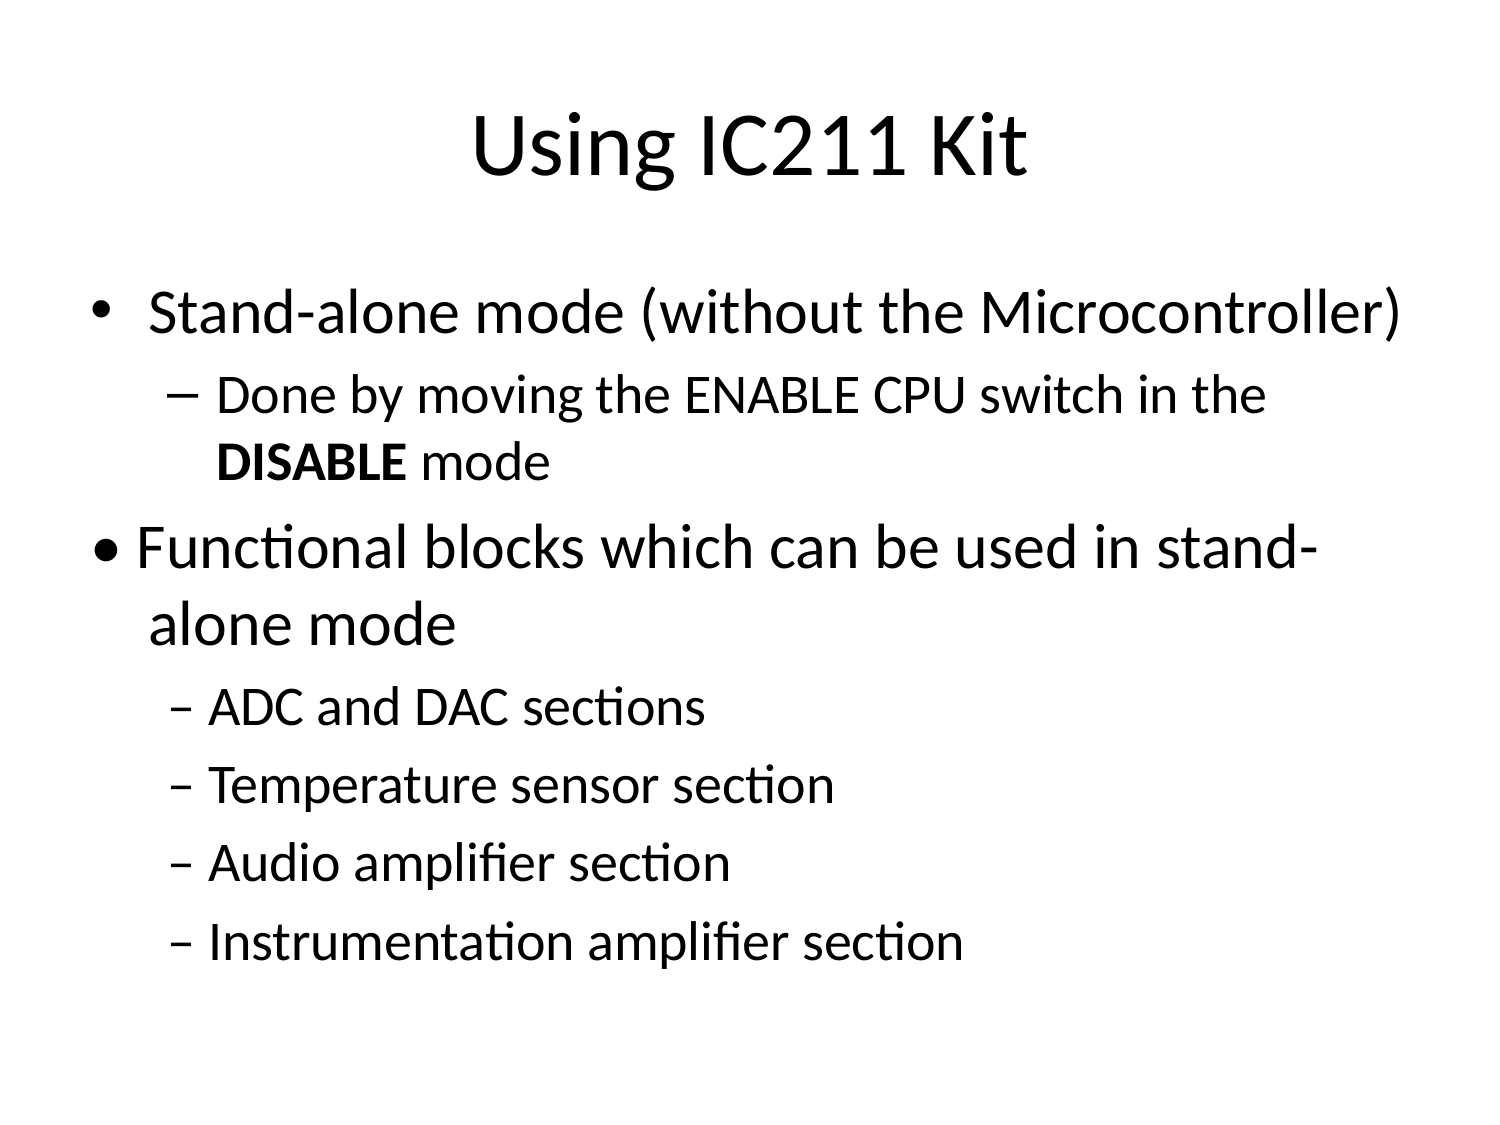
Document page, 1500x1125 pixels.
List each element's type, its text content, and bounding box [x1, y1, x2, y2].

list Stand-alone mode (without the Microcontroller) Done by moving the ENABLE CPU switch in the DISABLE mode • Functional blocks which can be used in stand-alone mode – ADC and DAC sections – Temperature sensor section – Audio amplifier section – Instrumentation amplifier section [75, 262, 1425, 1005]
title Using IC211 Kit [75, 45, 1425, 233]
